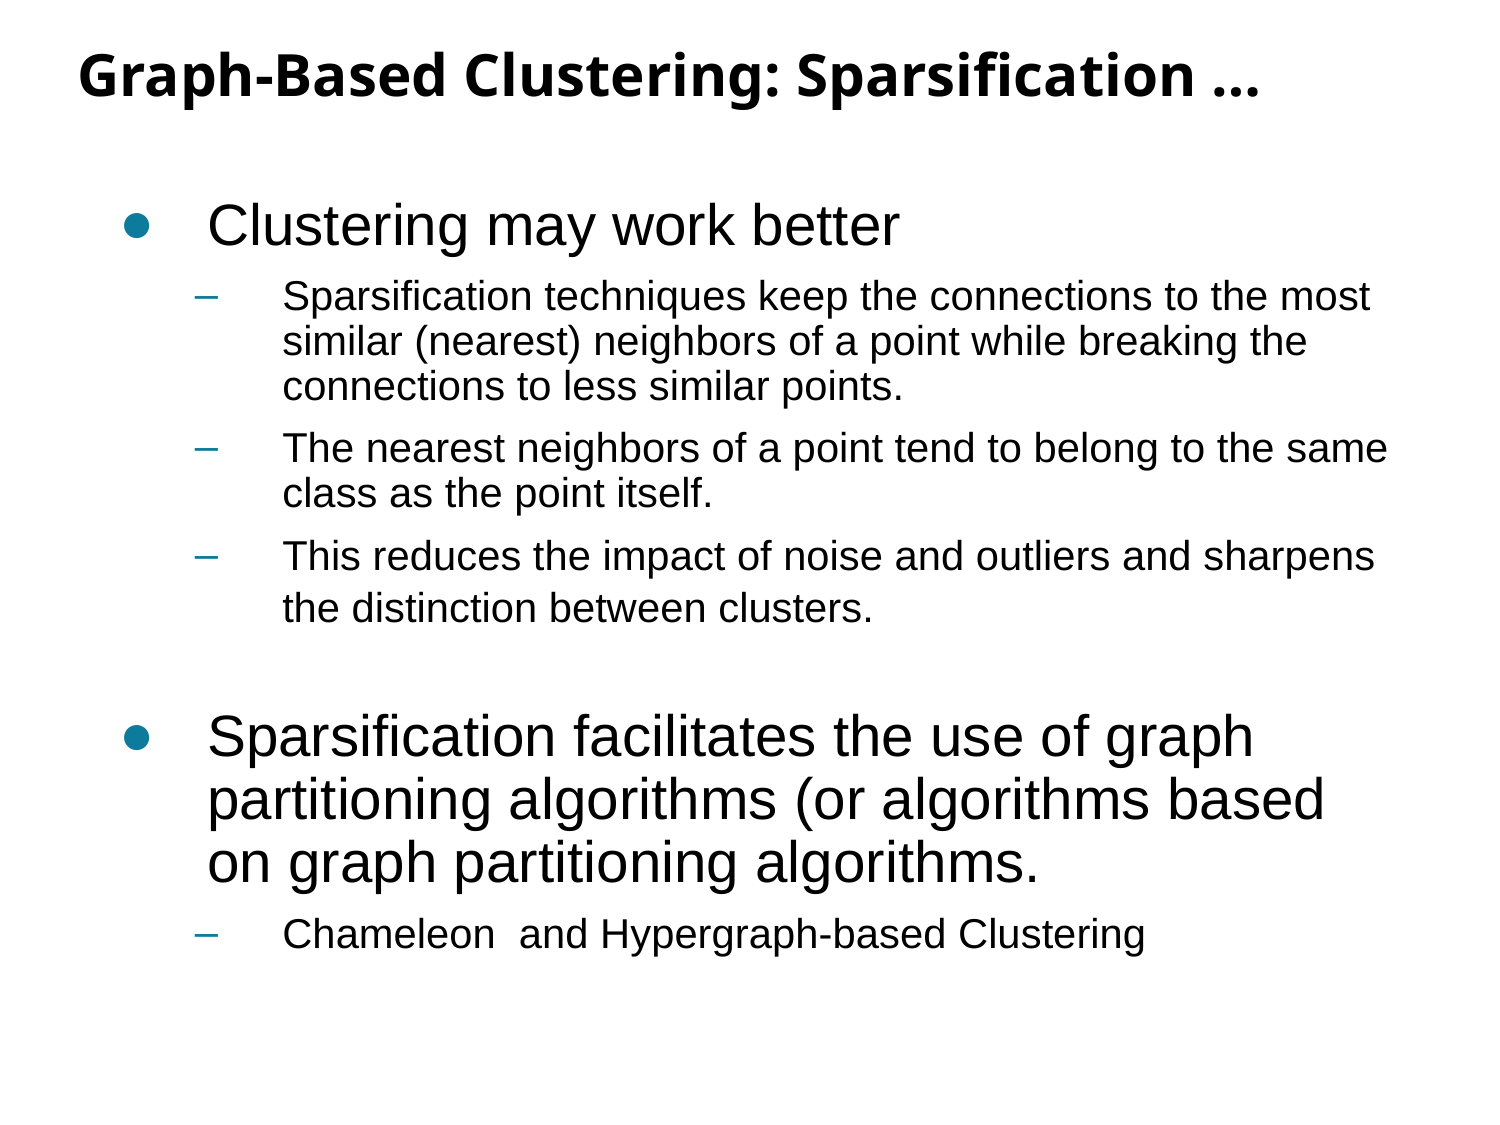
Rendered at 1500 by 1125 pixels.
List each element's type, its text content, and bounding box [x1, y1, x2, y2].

list Clustering may work better Sparsification techniques keep the connections to the most similar (nearest) neighbors of a point while breaking the connections to less similar points. The nearest neighbors of a point tend to belong to the same class as the point itself. This reduces the impact of noise and outliers and sharpens the distinction between clusters. Sparsification facilitates the use of graph partitioning algorithms (or algorithms based on graph partitioning algorithms. Chameleon and Hypergraph-based Clustering [104, 187, 1418, 1038]
title Graph-Based Clustering: Sparsification … [62, 24, 1421, 116]
